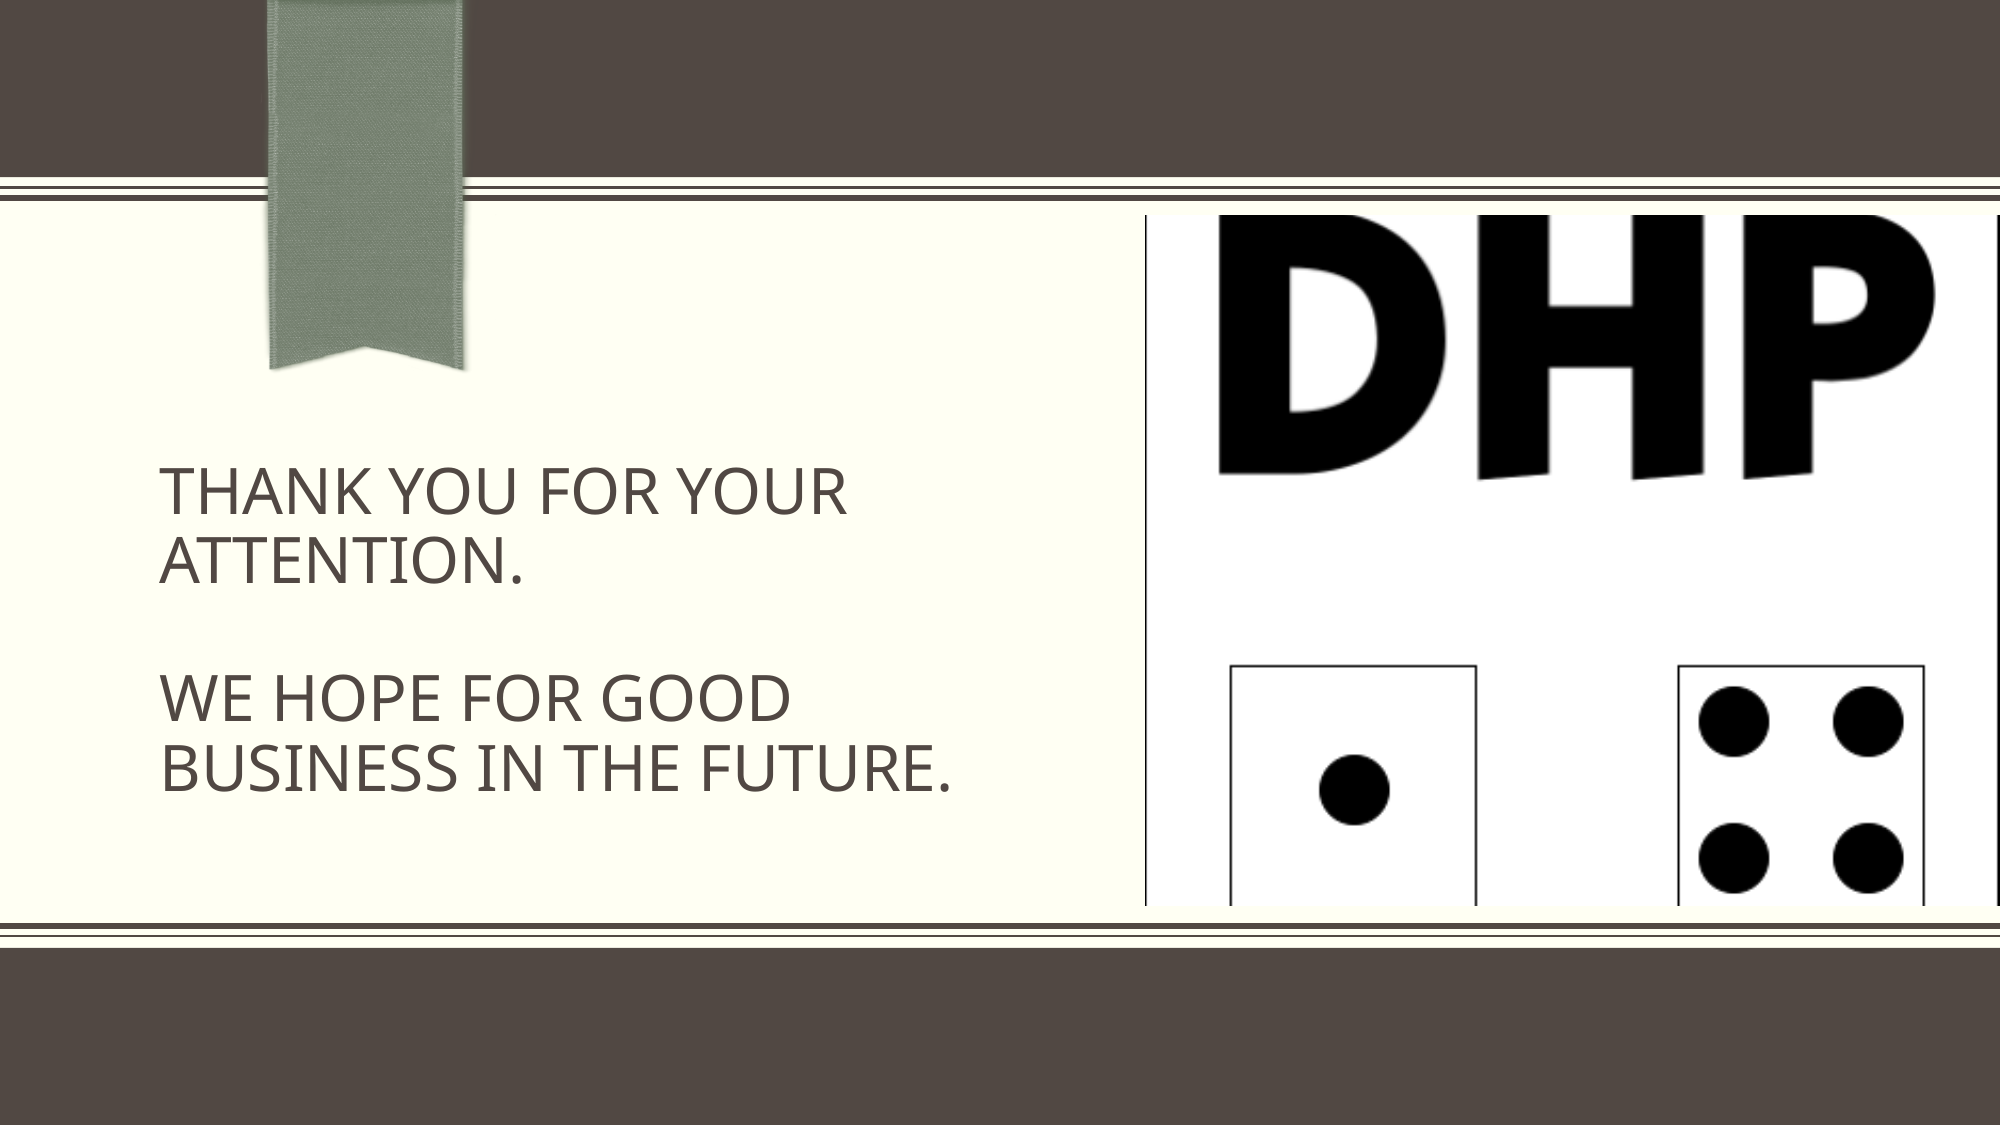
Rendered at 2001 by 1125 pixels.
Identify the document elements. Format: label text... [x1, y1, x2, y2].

title Thank you for your attention. We hope for good business in the future. [159, 449, 1101, 815]
picture [1145, 214, 2000, 906]
